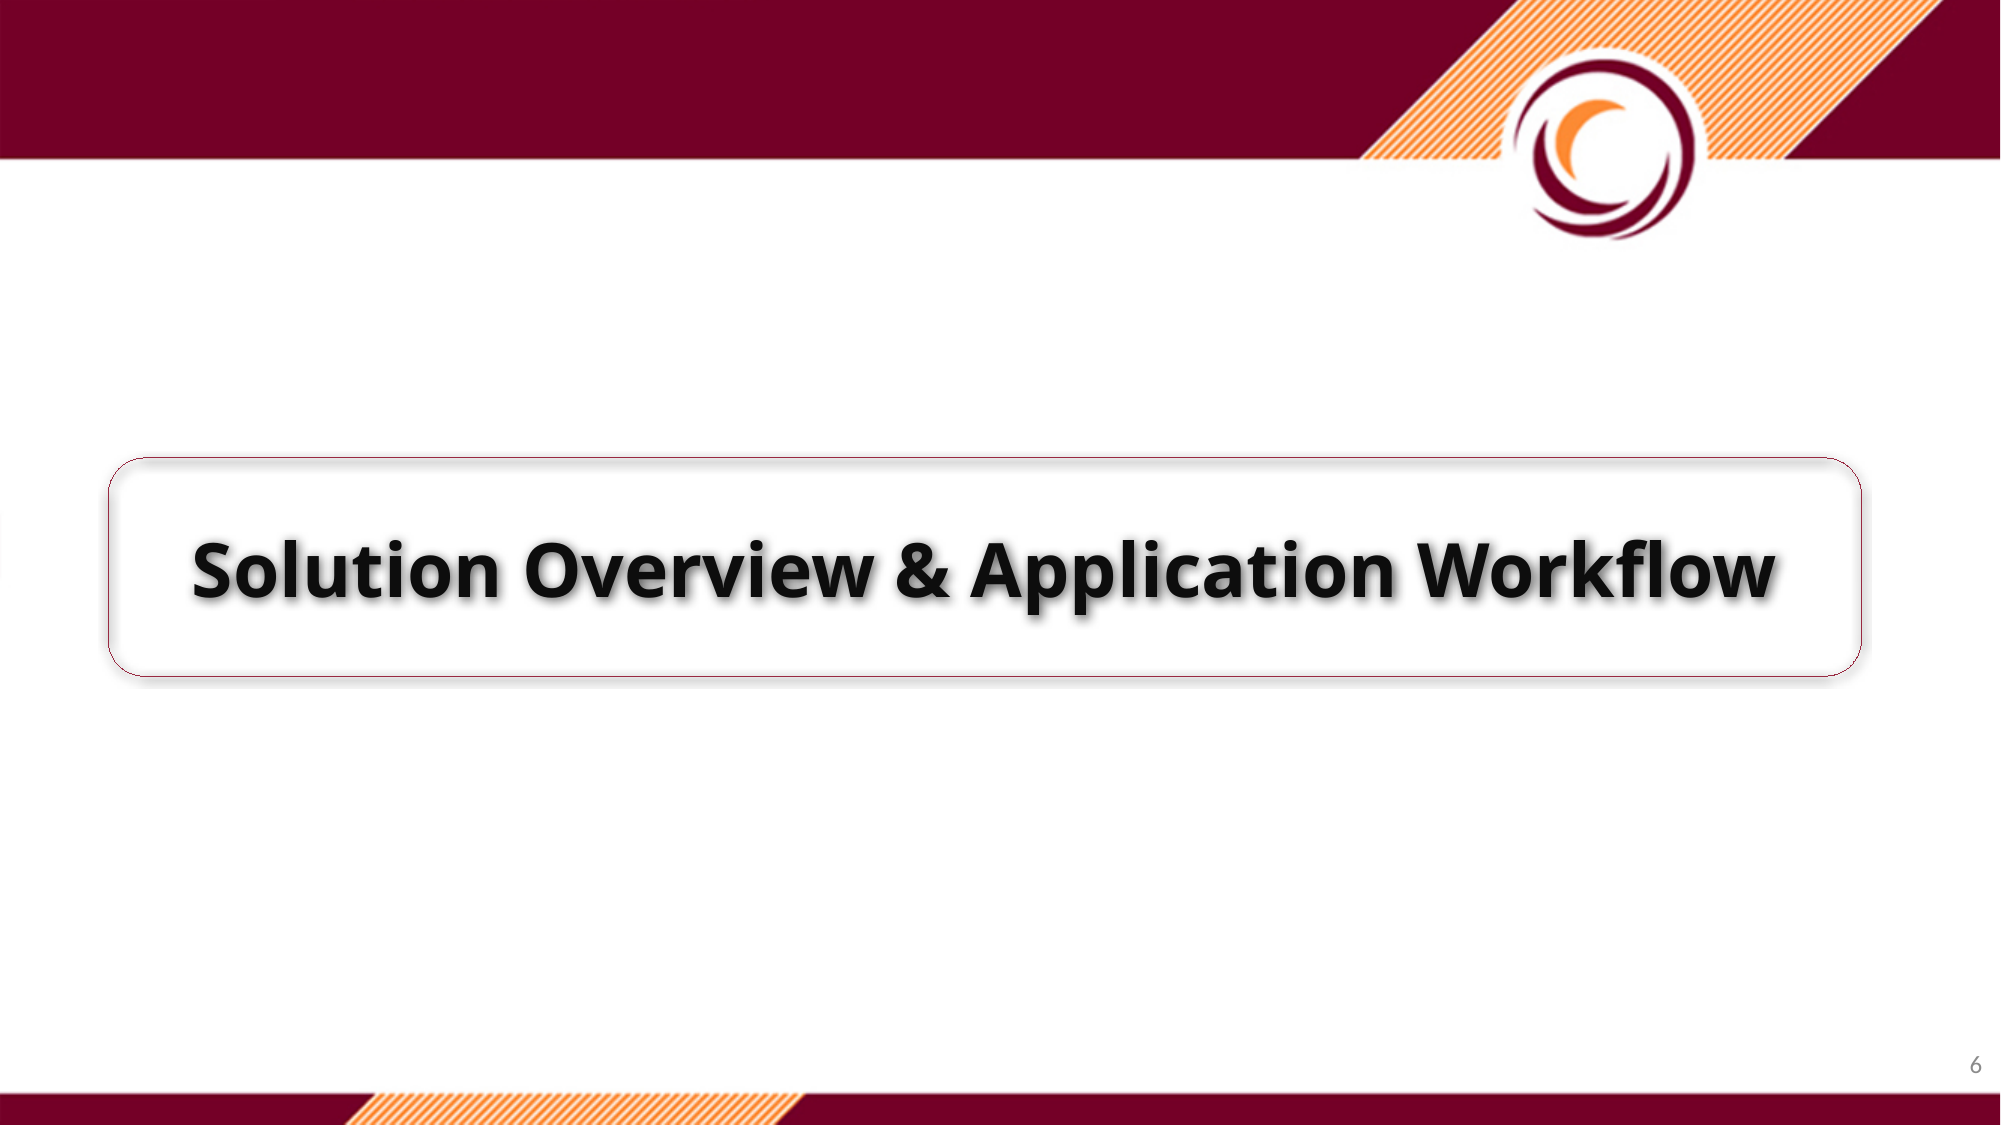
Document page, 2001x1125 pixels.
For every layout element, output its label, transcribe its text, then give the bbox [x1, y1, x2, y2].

text_box Solution Overview & Application Workflow [108, 457, 1862, 677]
slide_number 6 [1547, 1033, 1998, 1094]
picture [0, 0, 2001, 1125]
